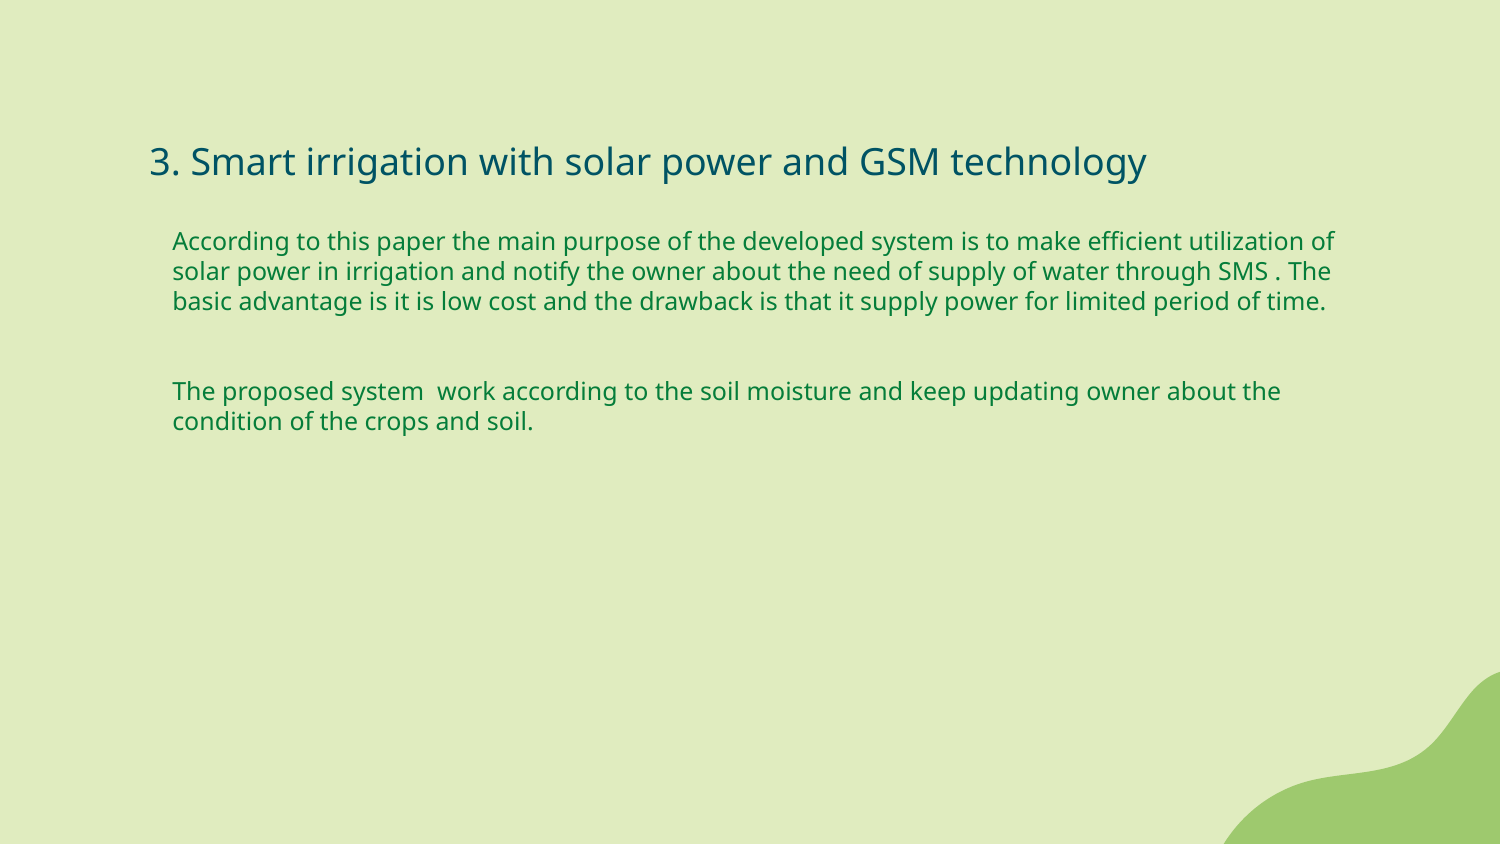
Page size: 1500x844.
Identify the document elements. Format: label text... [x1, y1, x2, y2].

list According to this paper the main purpose of the developed system is to make efficient utilization of solar power in irrigation and notify the owner about the need of supply of water through SMS . The basic advantage is it is low cost and the drawback is that it supply power for limited period of time. The proposed system work according to the soil moisture and keep updating owner about the condition of the crops and soil. [134, 210, 1366, 754]
title 3. Smart irrigation with solar power and GSM technology [134, 113, 1366, 208]
